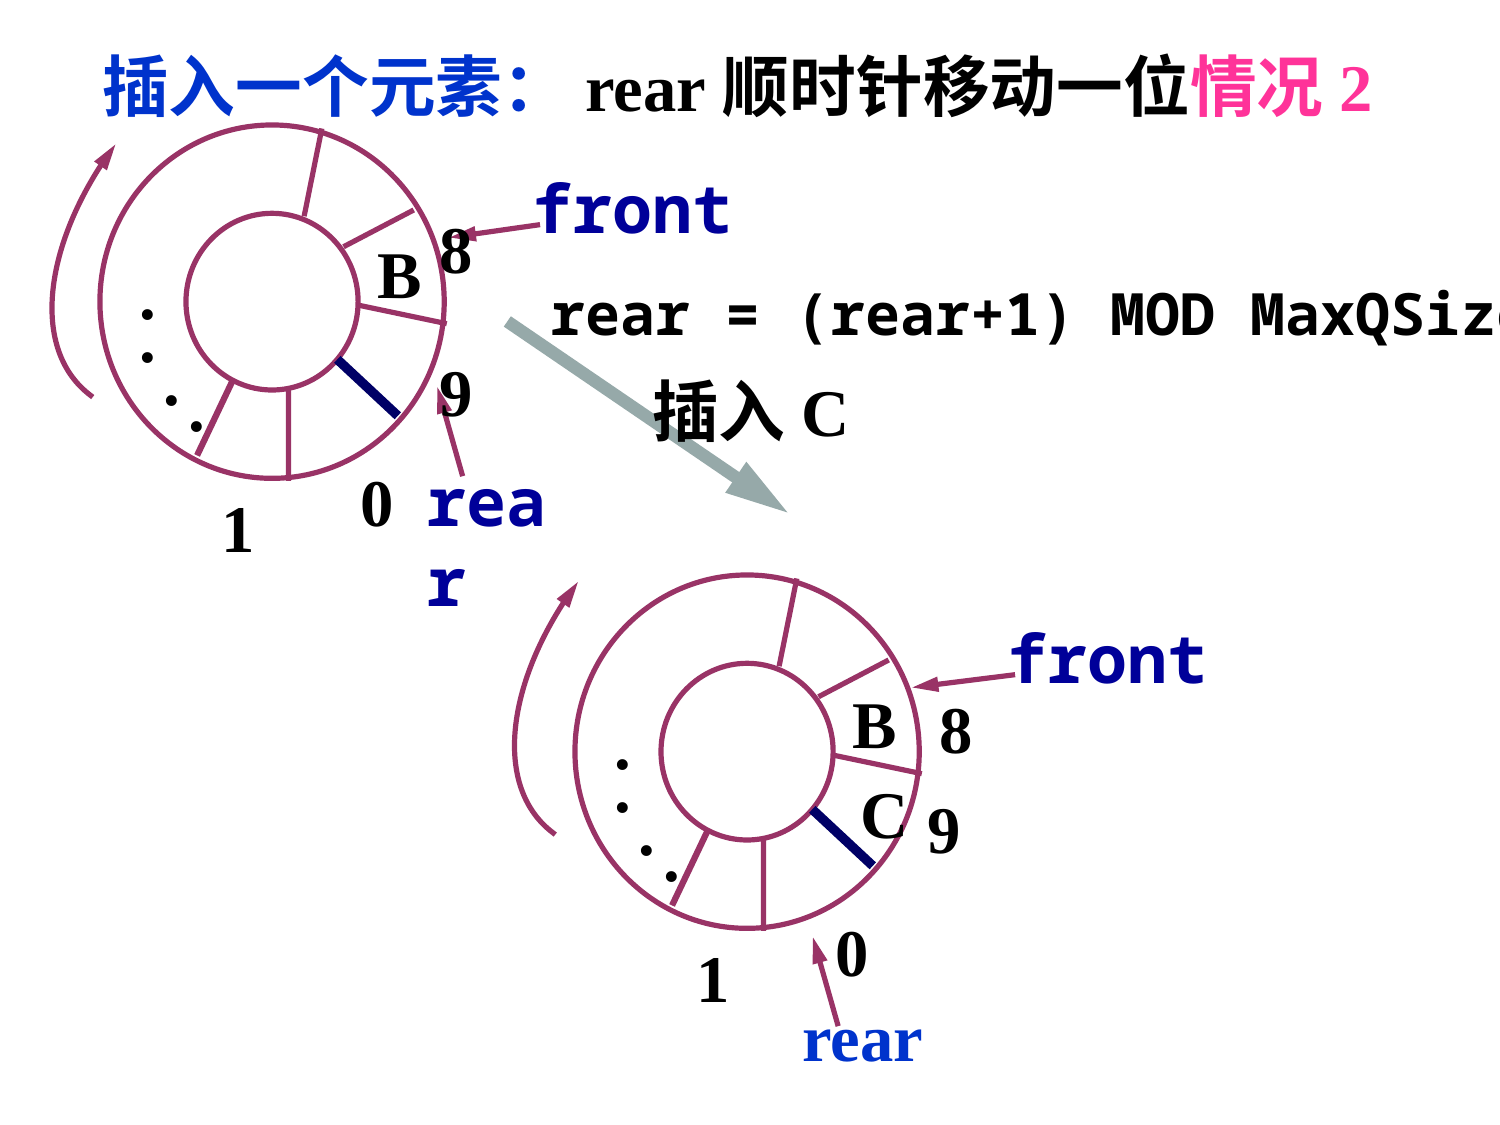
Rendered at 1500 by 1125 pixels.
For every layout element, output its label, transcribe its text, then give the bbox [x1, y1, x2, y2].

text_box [99, 124, 764, 574]
text_box rear [411, 583, 568, 627]
text_box [52, 177, 93, 396]
text_box rear = (rear+1) MOD MaxQSize; [769, 262, 1500, 355]
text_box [574, 574, 1239, 1024]
text_box [514, 589, 568, 834]
text_box rear [787, 1033, 1025, 1083]
text_box 插入一个元素：rear顺时针移动一位情况2 [87, 37, 1400, 133]
text_box [769, 495, 788, 513]
text_box 插入C [769, 362, 1275, 458]
